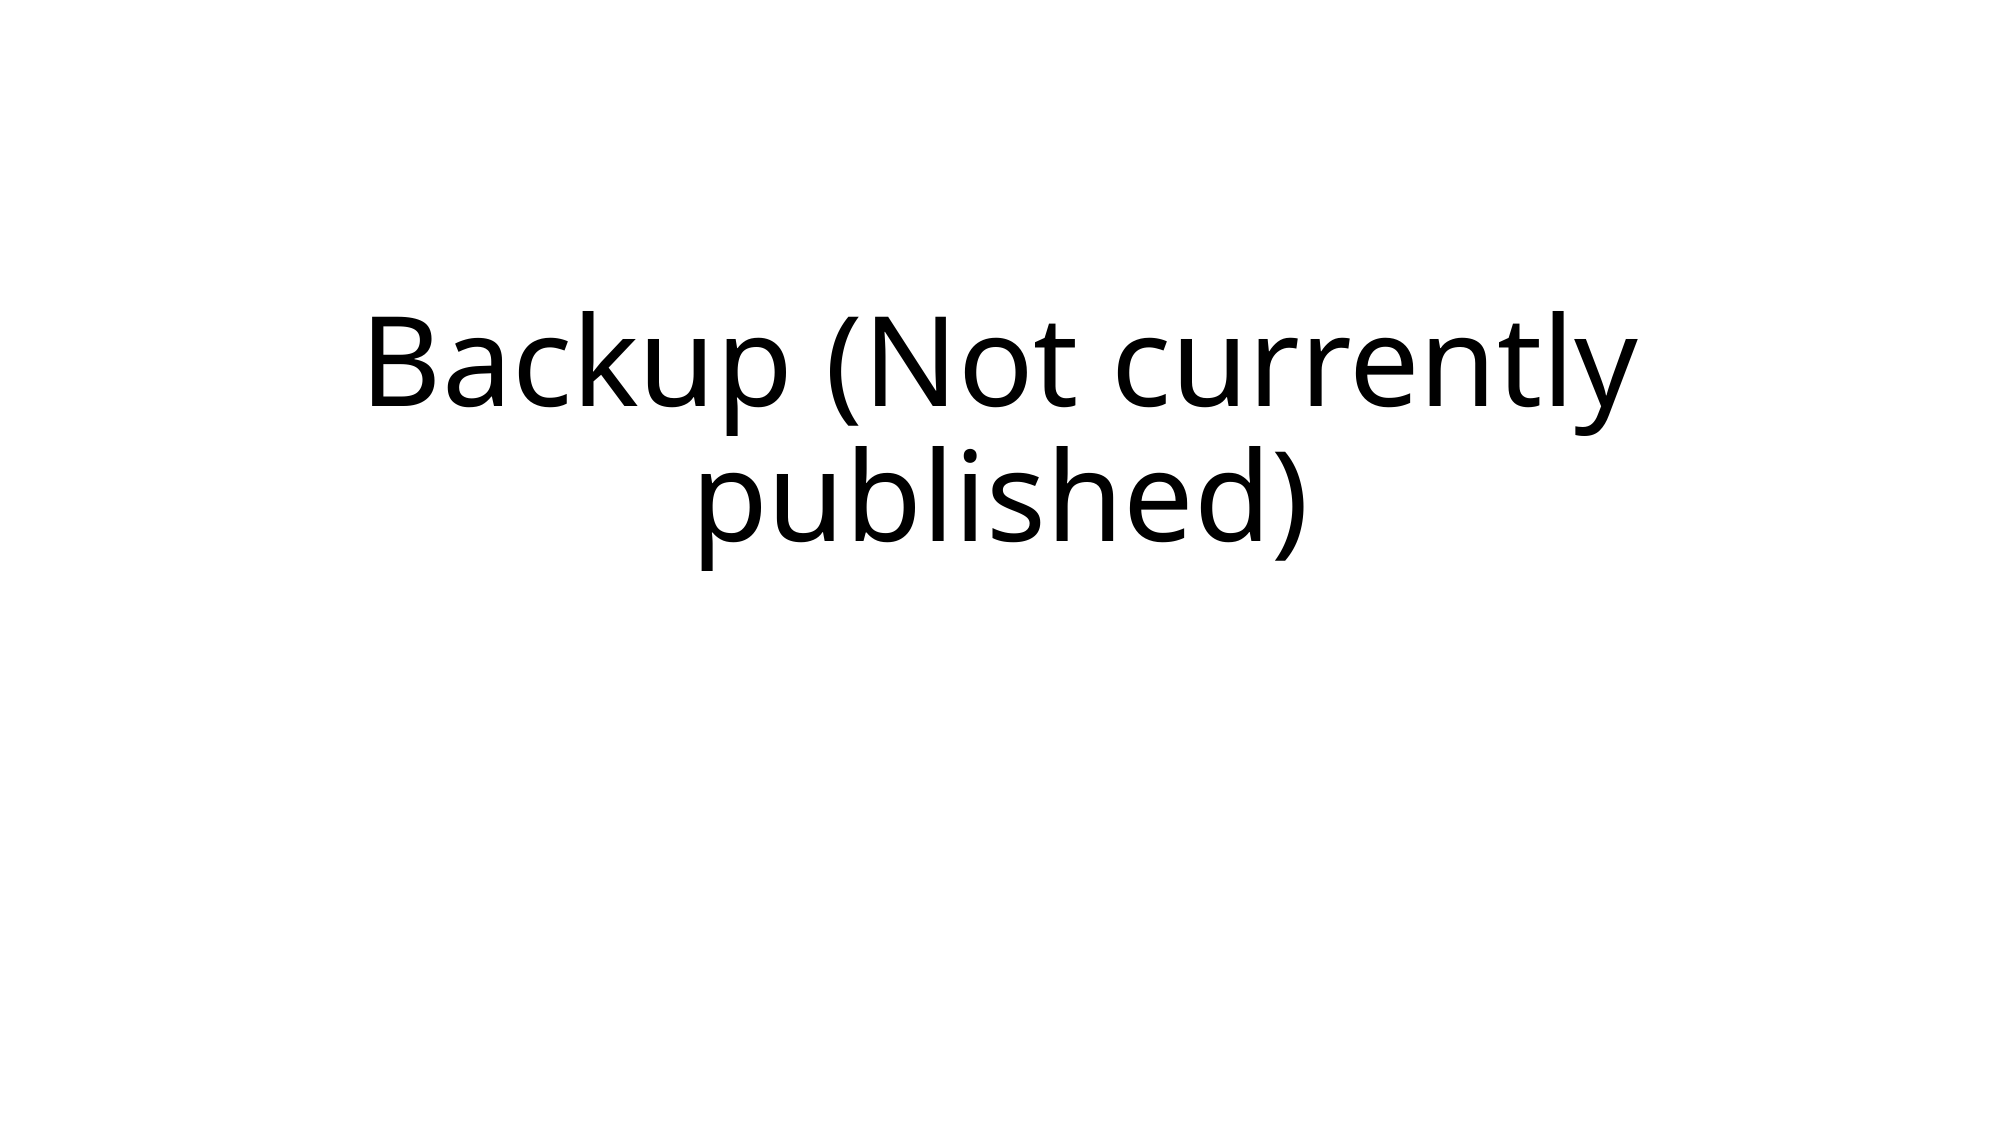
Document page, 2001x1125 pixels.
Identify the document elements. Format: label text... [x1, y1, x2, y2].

title Backup (Not currently published) [249, 184, 1750, 576]
